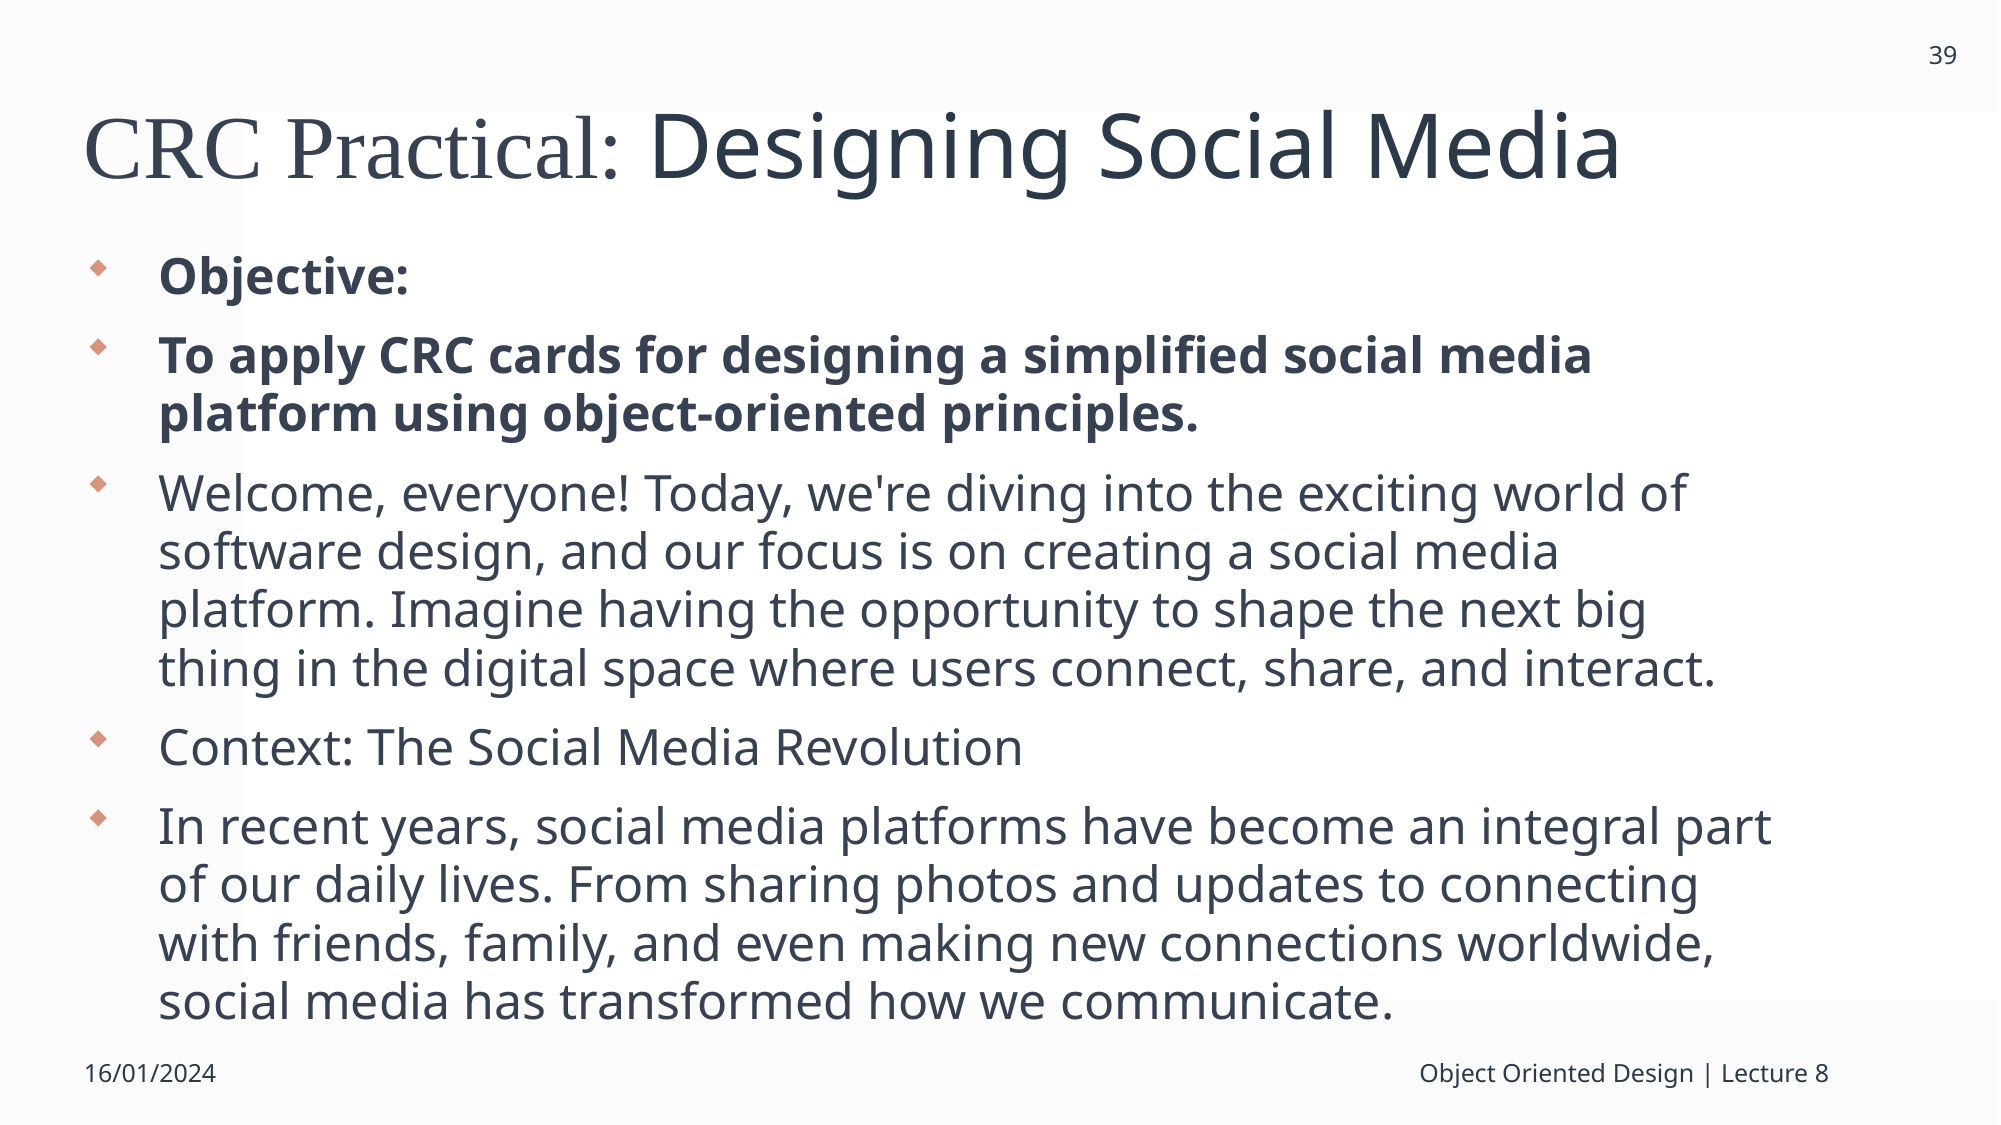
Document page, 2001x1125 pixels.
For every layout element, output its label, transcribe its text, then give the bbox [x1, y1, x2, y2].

slide_number 39 [1886, 0, 2000, 113]
list Objective: To apply CRC cards for designing a simplified social media platform using object-oriented principles. Welcome, everyone! Today, we're diving into the exciting world of software design, and our focus is on creating a social media platform. Imagine having the opportunity to shape the next big thing in the digital space where users connect, share, and interact. Context: The Social Media Revolution In recent years, social media platforms have become an integral part of our daily lives. From sharing photos and updates to connecting with friends, family, and even making new connections worldwide, social media has transformed how we communicate. [68, 238, 1799, 1038]
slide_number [68, 1020, 519, 1125]
footer Object Oriented Design | Lecture 8 [618, 1020, 1845, 1125]
title CRC Practical: Designing Social Media [68, 59, 1799, 238]
